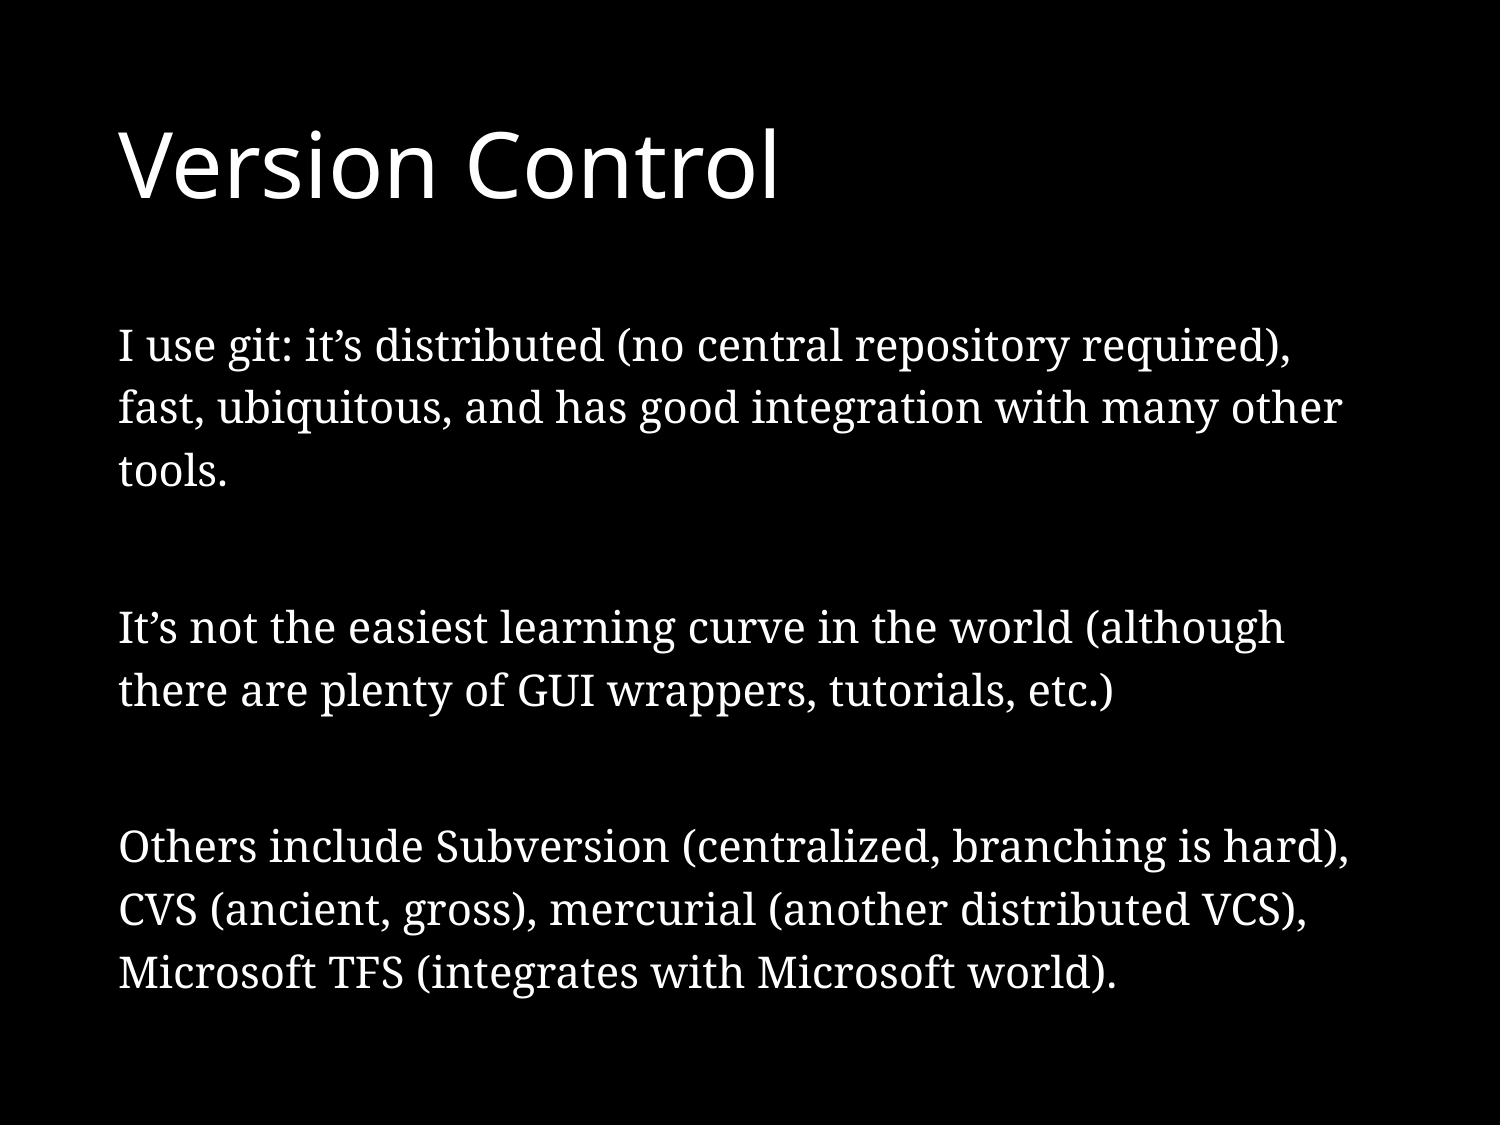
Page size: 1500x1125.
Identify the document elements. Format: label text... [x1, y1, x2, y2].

title Version Control [103, 59, 1397, 278]
list I use git: it’s distributed (no central repository required), fast, ubiquitous, and has good integration with many other tools. It’s not the easiest learning curve in the world (although there are plenty of GUI wrappers, tutorials, etc.) Others include Subversion (centralized, branching is hard), CVS (ancient, gross), mercurial (another distributed VCS), Microsoft TFS (integrates with Microsoft world). [103, 299, 1397, 1014]
